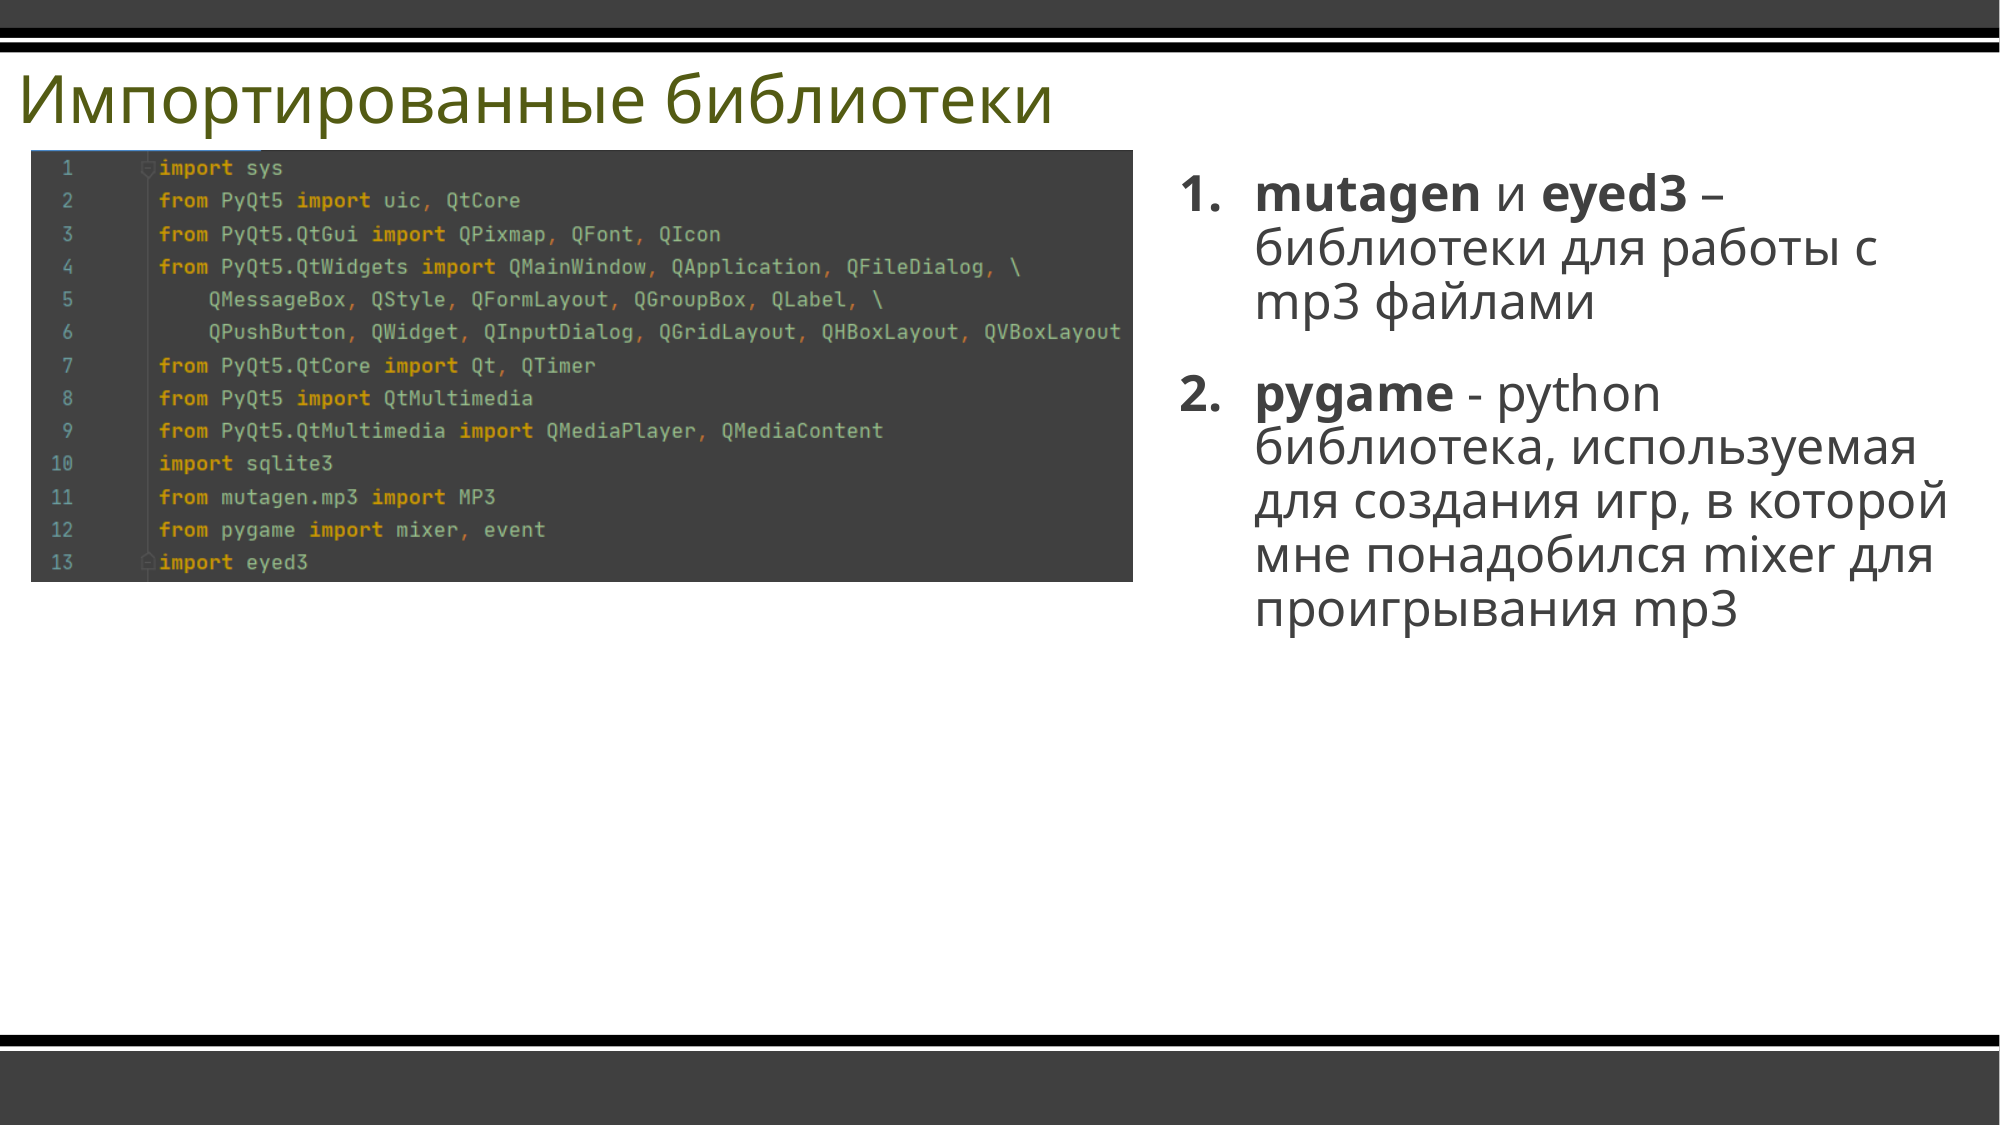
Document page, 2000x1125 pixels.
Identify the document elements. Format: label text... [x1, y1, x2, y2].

list mutagen и eyed3 – библиотеки для работы с mp3 файлами pygame - python библиотека, используемая для создания игр, в которой мне понадобился mixer для проигрывания mp3 [1165, 160, 1969, 752]
picture [30, 150, 1133, 583]
title Импортированные библиотеки [2, 19, 1503, 145]
